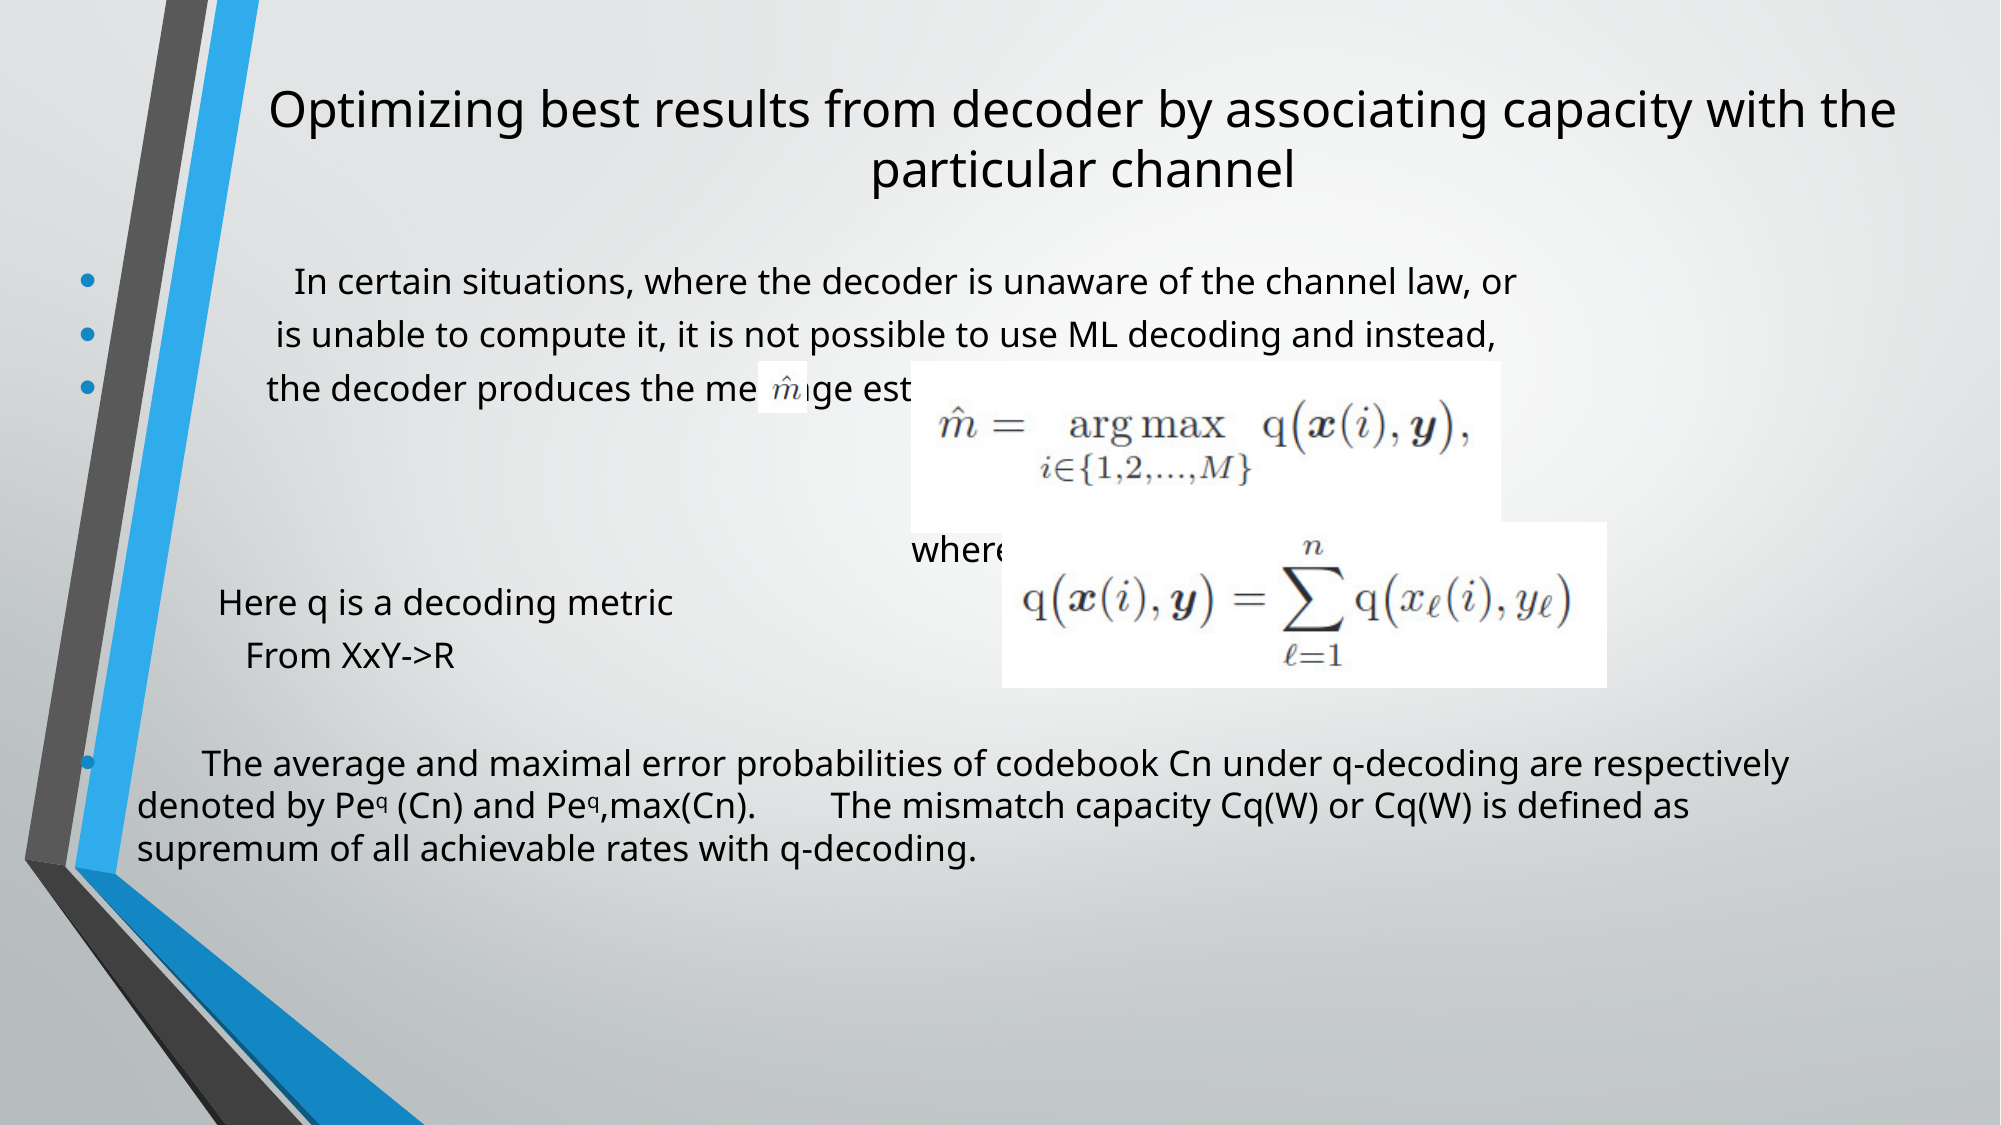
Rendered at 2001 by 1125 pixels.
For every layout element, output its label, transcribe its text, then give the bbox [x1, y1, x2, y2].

picture [911, 360, 1607, 689]
title Optimizing best results from decoder by associating capacity with the particular channel [230, 43, 1937, 233]
list In certain situations, where the decoder is unaware of the channel law, or is unable to compute it, it is not possible to use ML decoding and instead, the decoder produces the message estimate as where q : Here q is a decoding metric From XxY->R The average and maximal error probabilities of codebook Cn under q-decoding are respectively denoted by Peq (Cn) and Peq,max(Cn). The mismatch capacity Cq(W) or Cq(W) is defined as supremum of all achievable rates with q-decoding. [63, 131, 1819, 882]
picture [757, 360, 807, 413]
